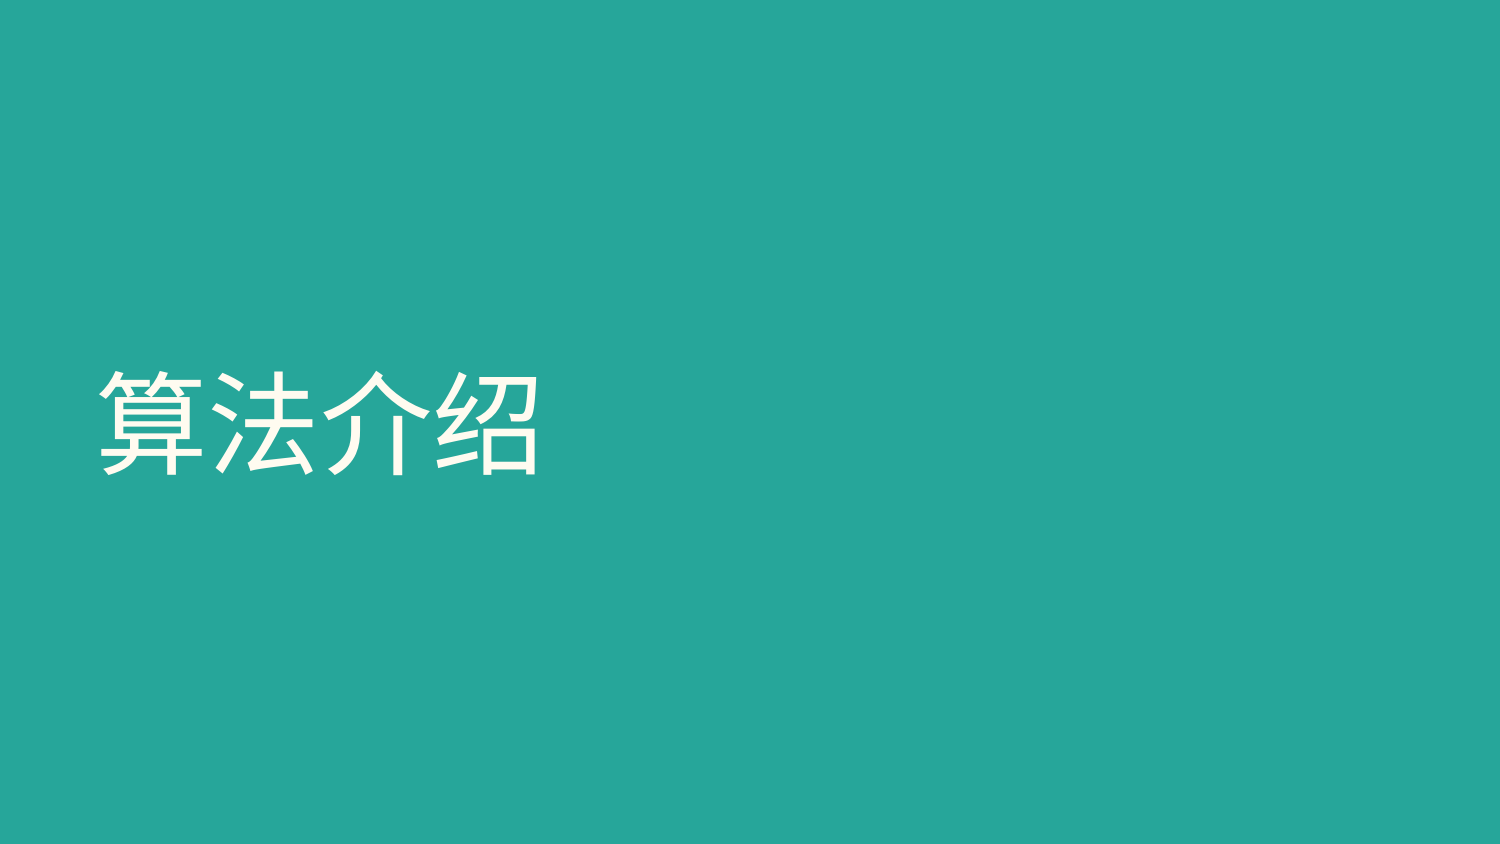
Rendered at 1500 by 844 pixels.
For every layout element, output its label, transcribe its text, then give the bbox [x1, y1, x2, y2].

title 算法介绍 [80, 86, 1000, 758]
